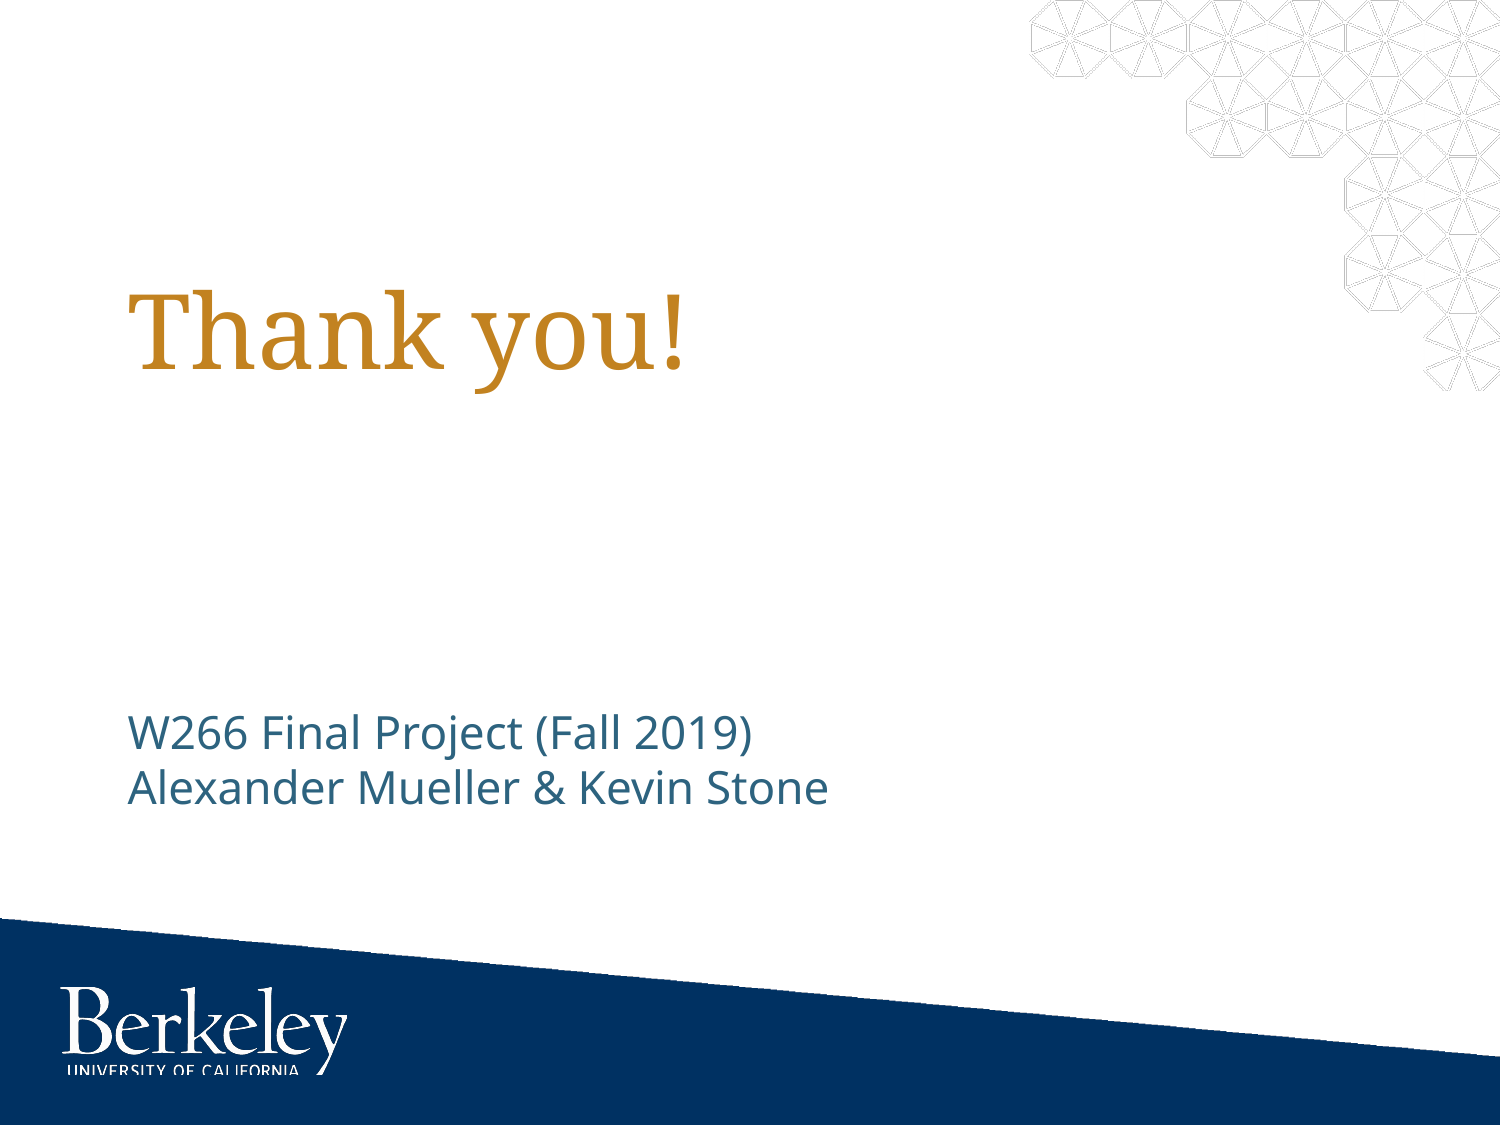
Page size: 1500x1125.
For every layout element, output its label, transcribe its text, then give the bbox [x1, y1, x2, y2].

title Thank you! [112, 134, 1231, 647]
picture [1029, 0, 1500, 391]
subtitle W266 Final Project (Fall 2019) Alexander Mueller & Kevin Stone [112, 696, 1163, 879]
picture [0, 918, 1500, 1125]
